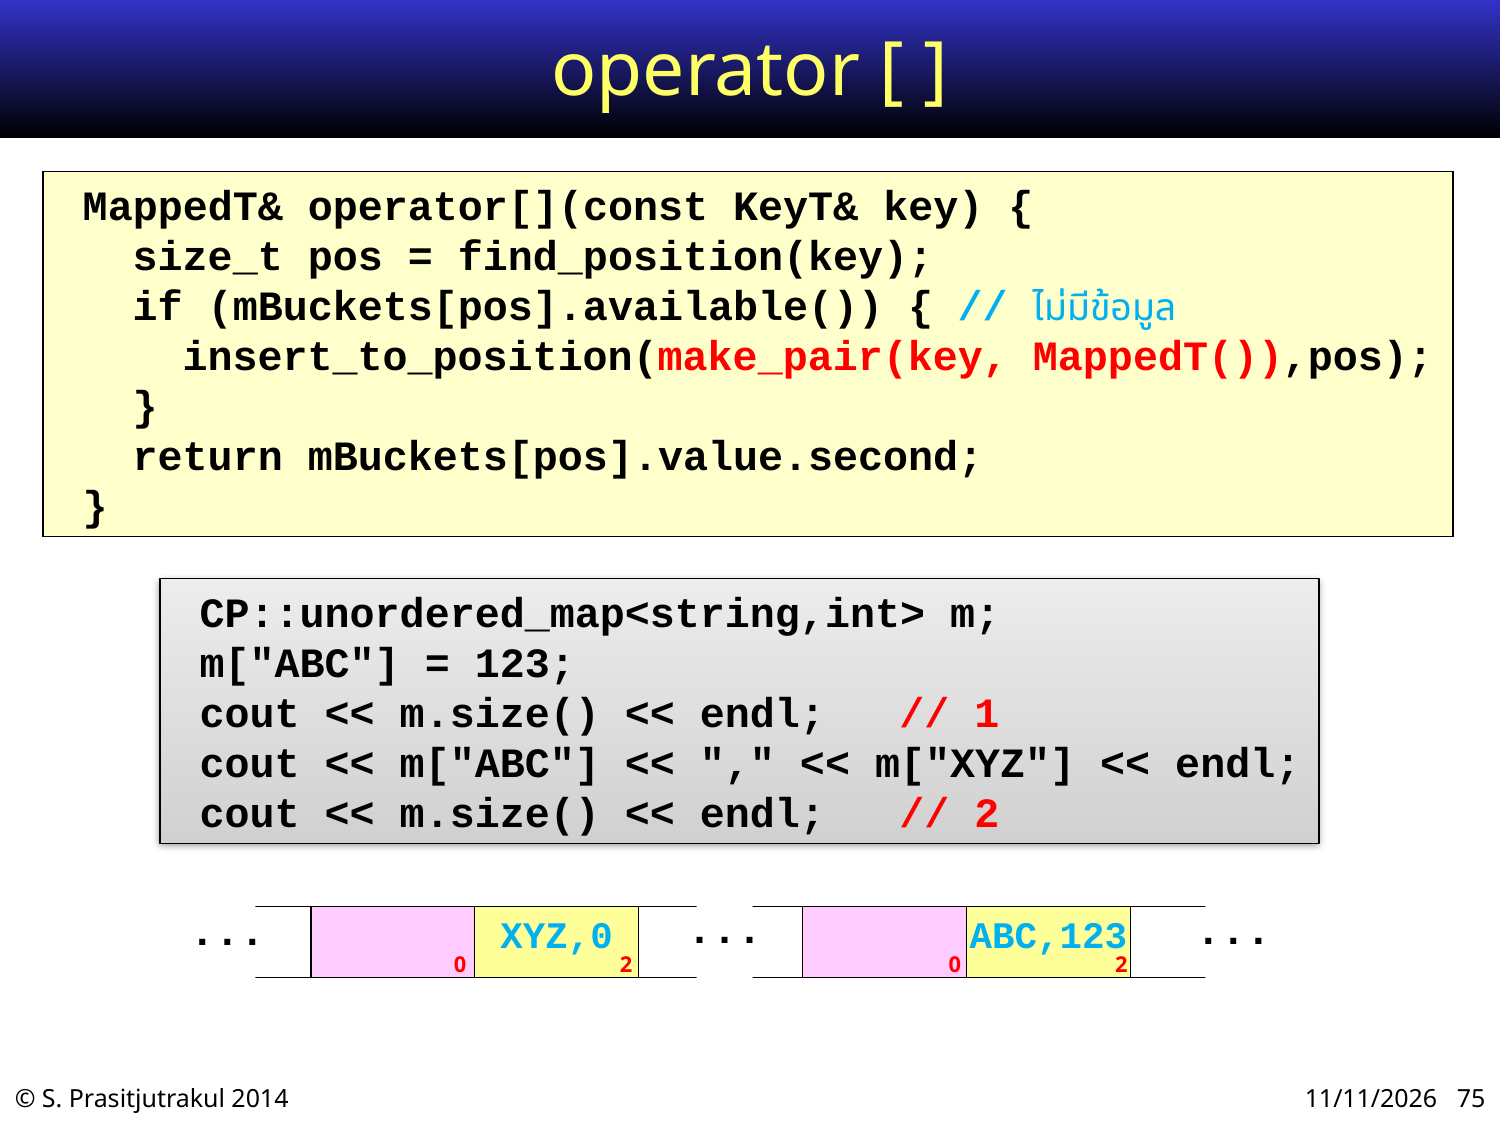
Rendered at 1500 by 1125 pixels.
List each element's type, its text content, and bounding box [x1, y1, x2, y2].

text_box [198, 883, 1262, 991]
text_box CP::unordered_map<string,int> m; m["ABC"] = 123; cout << m.size() << endl; // 1 cout << m["ABC"] << "," << m["XYZ"] << endl; cout << m.size() << endl; // 2 [159, 578, 1320, 844]
title operator [ ] [112, 2, 1388, 129]
text_box MappedT& operator[](const KeyT& key) { size_t pos = find_position(key); if (mBuckets[pos].available()) { // ไม่มีข้อมูล insert_to_position(make_pair(key, MappedT()),pos); } return mBuckets[pos].value.second; } [42, 171, 1454, 537]
